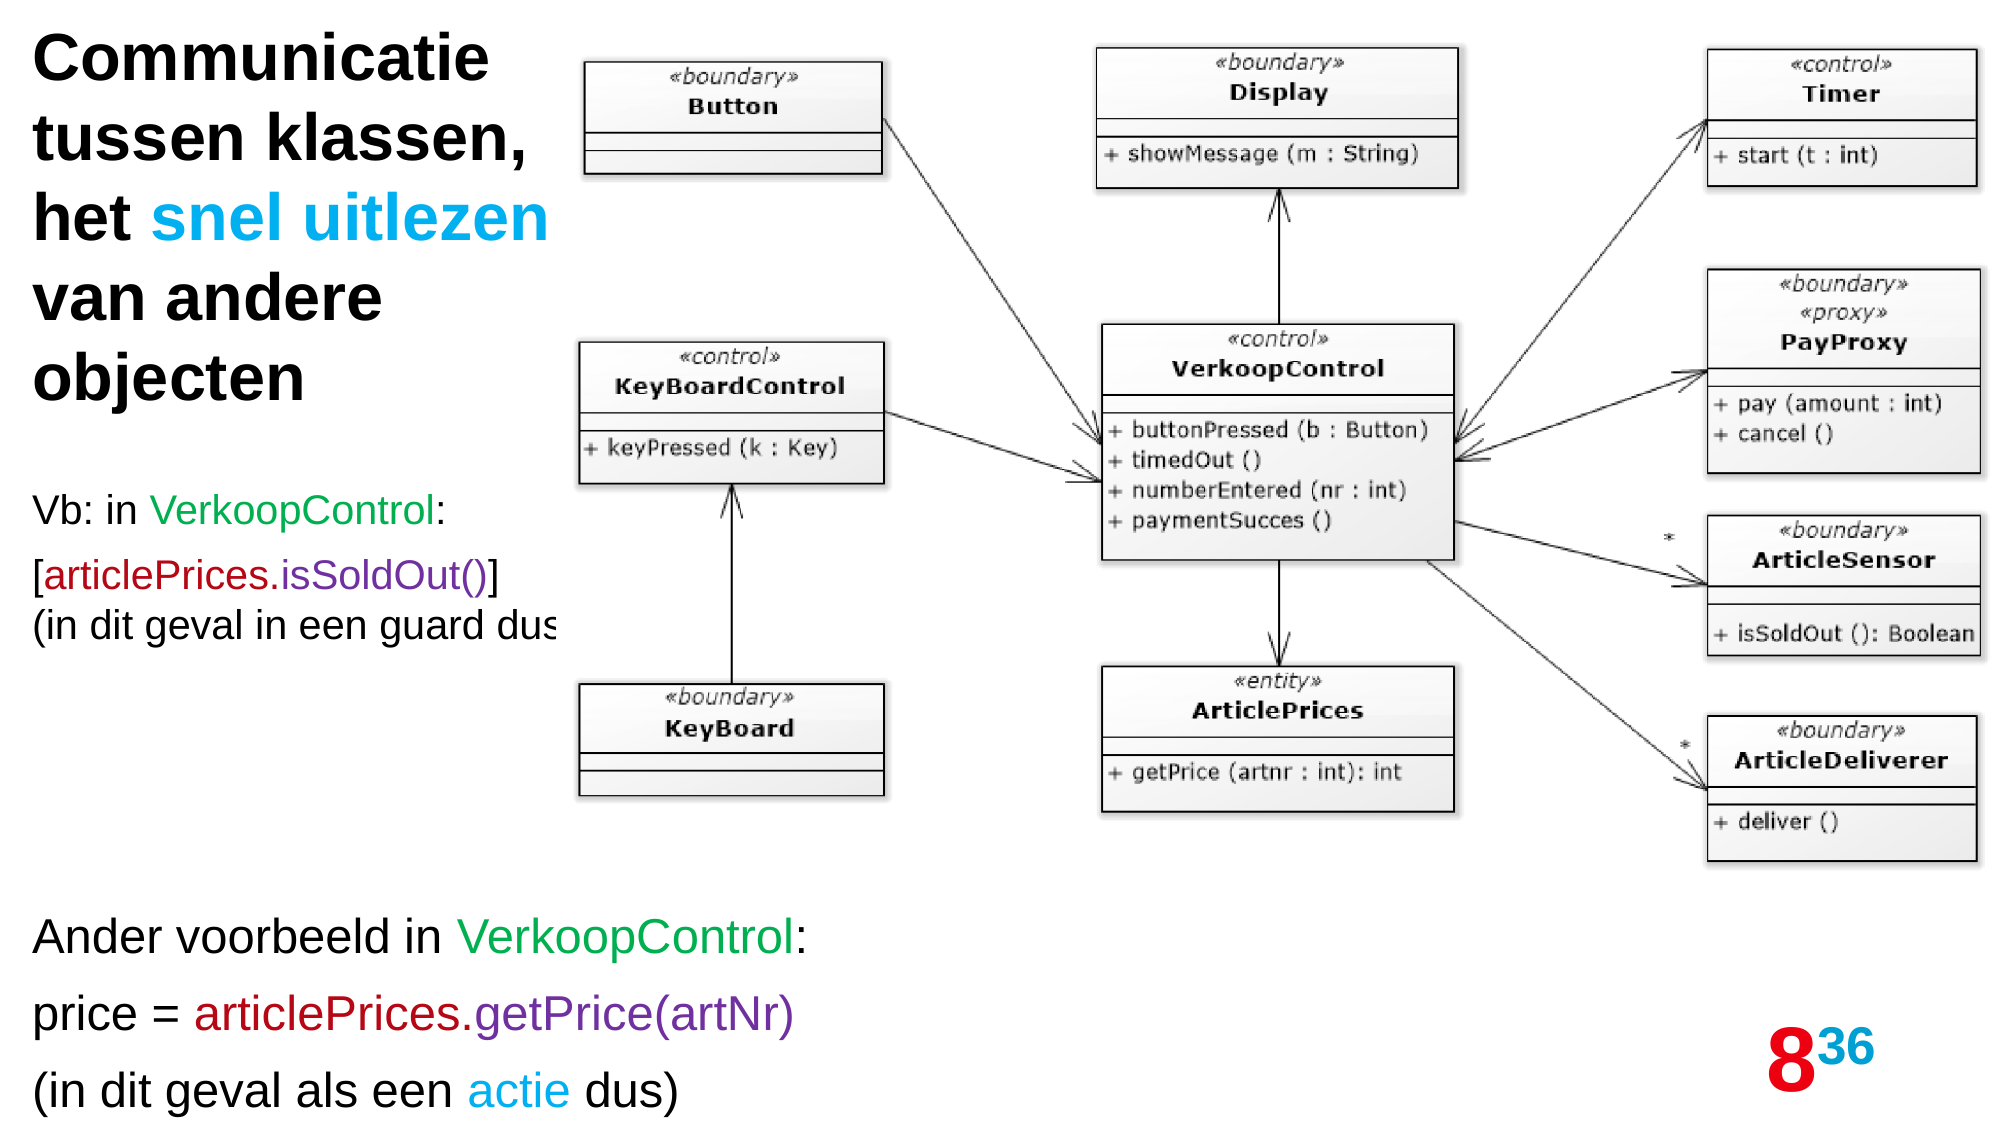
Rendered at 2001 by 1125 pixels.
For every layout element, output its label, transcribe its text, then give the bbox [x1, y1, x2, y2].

title Communicatie tussen klassen, het snel uitlezen van andere objecten [17, 2, 574, 422]
text_box Ander voorbeeld in VerkoopControl: price = articlePrices.getPrice(artNr) (in dit geval als een actie dus) [17, 896, 964, 1125]
list Vb: in VerkoopControl: [articlePrices.isSoldOut()] (in dit geval in een guard dus) [17, 475, 551, 704]
picture [556, 36, 2000, 879]
